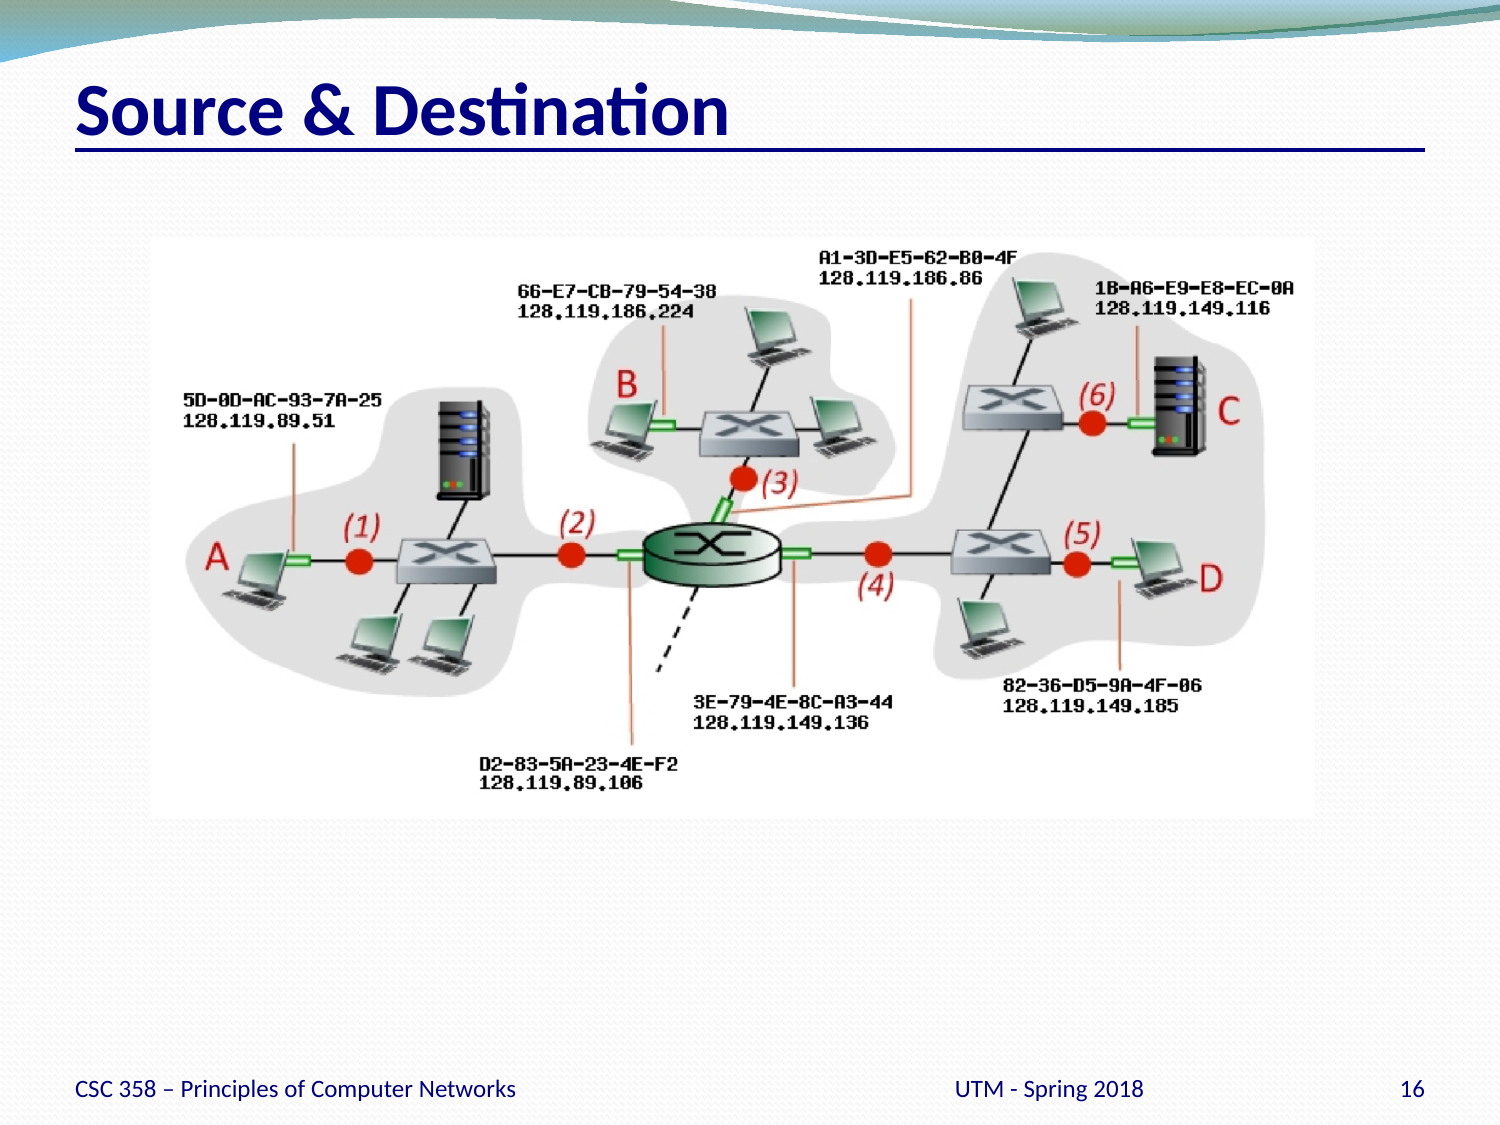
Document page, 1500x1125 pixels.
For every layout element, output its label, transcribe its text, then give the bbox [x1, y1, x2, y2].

slide_number CSC 358 – Principles of Computer Networks [75, 1042, 788, 1103]
title Source & Destination [75, 50, 1425, 150]
footer UTM - Spring 2018 [812, 1042, 1288, 1103]
picture [149, 237, 1500, 820]
slide_number 16 [1299, 1042, 1425, 1103]
